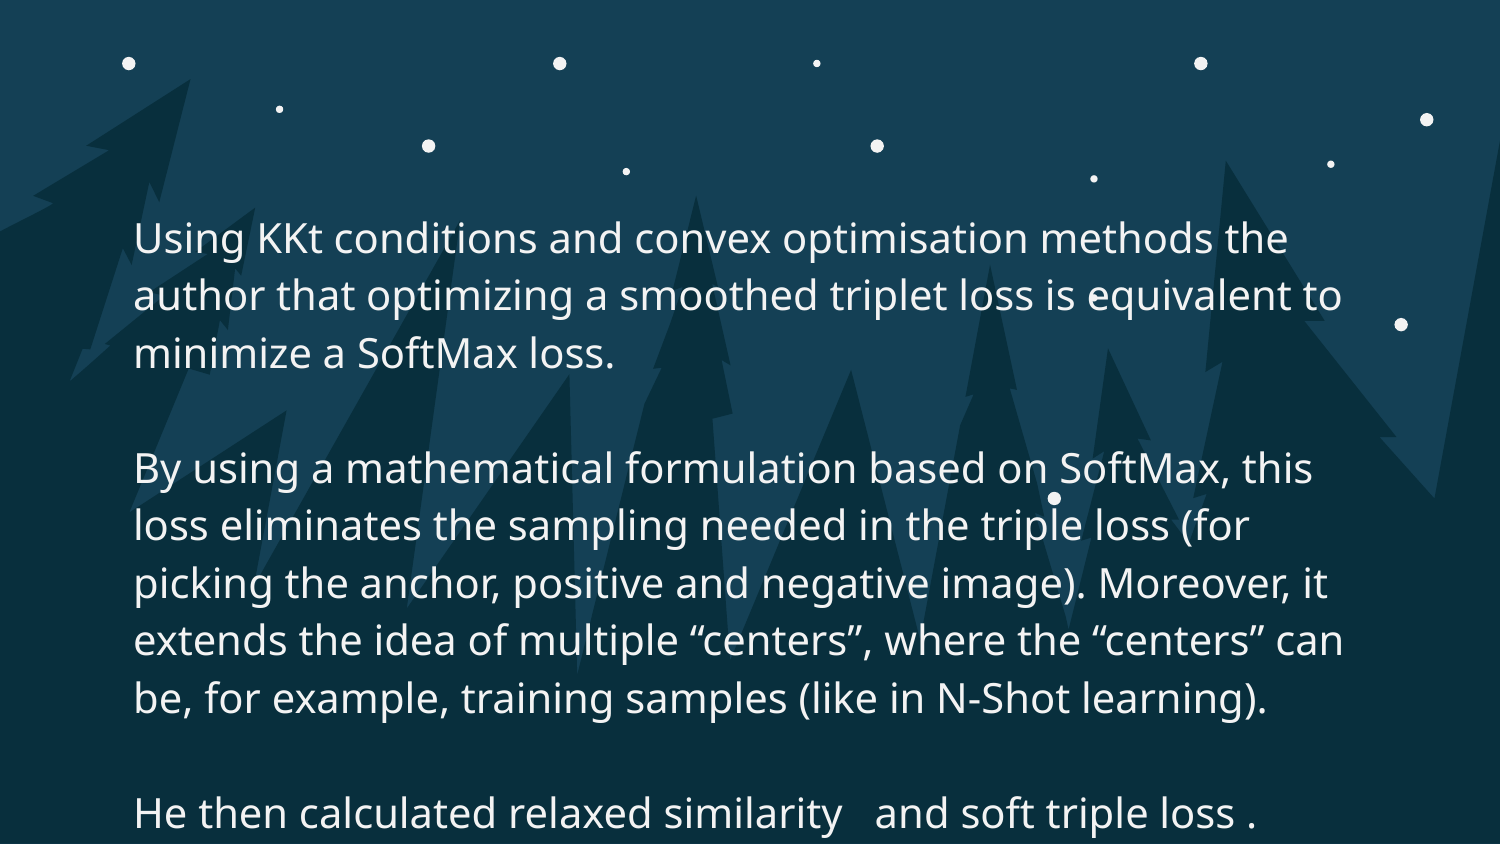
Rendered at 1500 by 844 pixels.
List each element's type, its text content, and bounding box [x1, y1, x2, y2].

list Using KKt conditions and convex optimisation methods the author that optimizing a smoothed triplet loss is equivalent to minimize a SoftMax loss. By using a mathematical formulation based on SoftMax, this loss eliminates the sampling needed in the triple loss (for picking the anchor, positive and negative image). Moreover, it extends the idea of multiple “centers”, where the “centers” can be, for example, training samples (like in N-Shot learning). He then calculated relaxed similarity and soft triple loss . [118, 189, 1382, 750]
